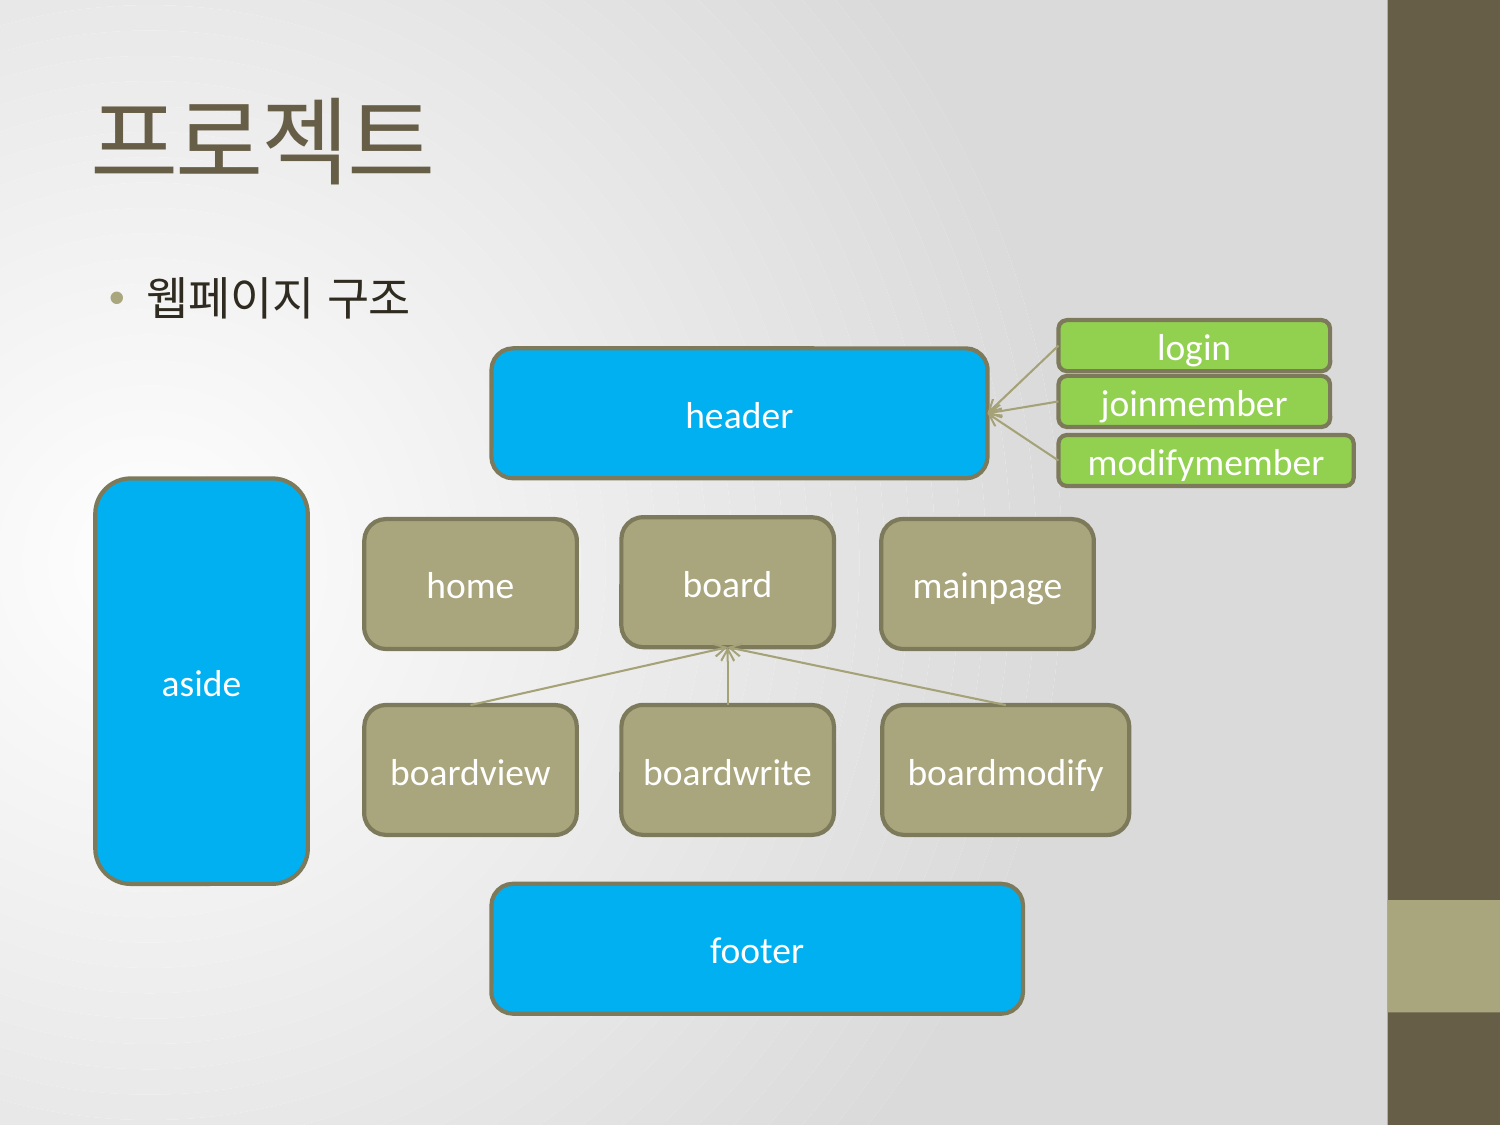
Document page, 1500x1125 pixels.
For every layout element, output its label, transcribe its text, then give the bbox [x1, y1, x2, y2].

title 프로젝트 [75, 45, 1325, 233]
text_box login [1056, 317, 1333, 373]
text_box boardmodify [880, 702, 1132, 838]
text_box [986, 345, 1059, 398]
list 웹페이지 구조 [75, 262, 1325, 1050]
text_box modifymember [1056, 432, 1356, 489]
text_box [727, 646, 1007, 706]
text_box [470, 646, 725, 706]
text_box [986, 400, 1059, 410]
text_box header [489, 346, 988, 481]
text_box boardview [362, 702, 579, 838]
text_box aside [93, 476, 310, 887]
text_box board [619, 515, 837, 639]
text_box footer [489, 881, 1026, 1016]
text_box joinmember [1070, 373, 1333, 430]
text_box mainpage [879, 516, 1096, 652]
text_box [986, 412, 1059, 462]
text_box boardwrite [619, 712, 837, 838]
text_box home [362, 516, 579, 652]
